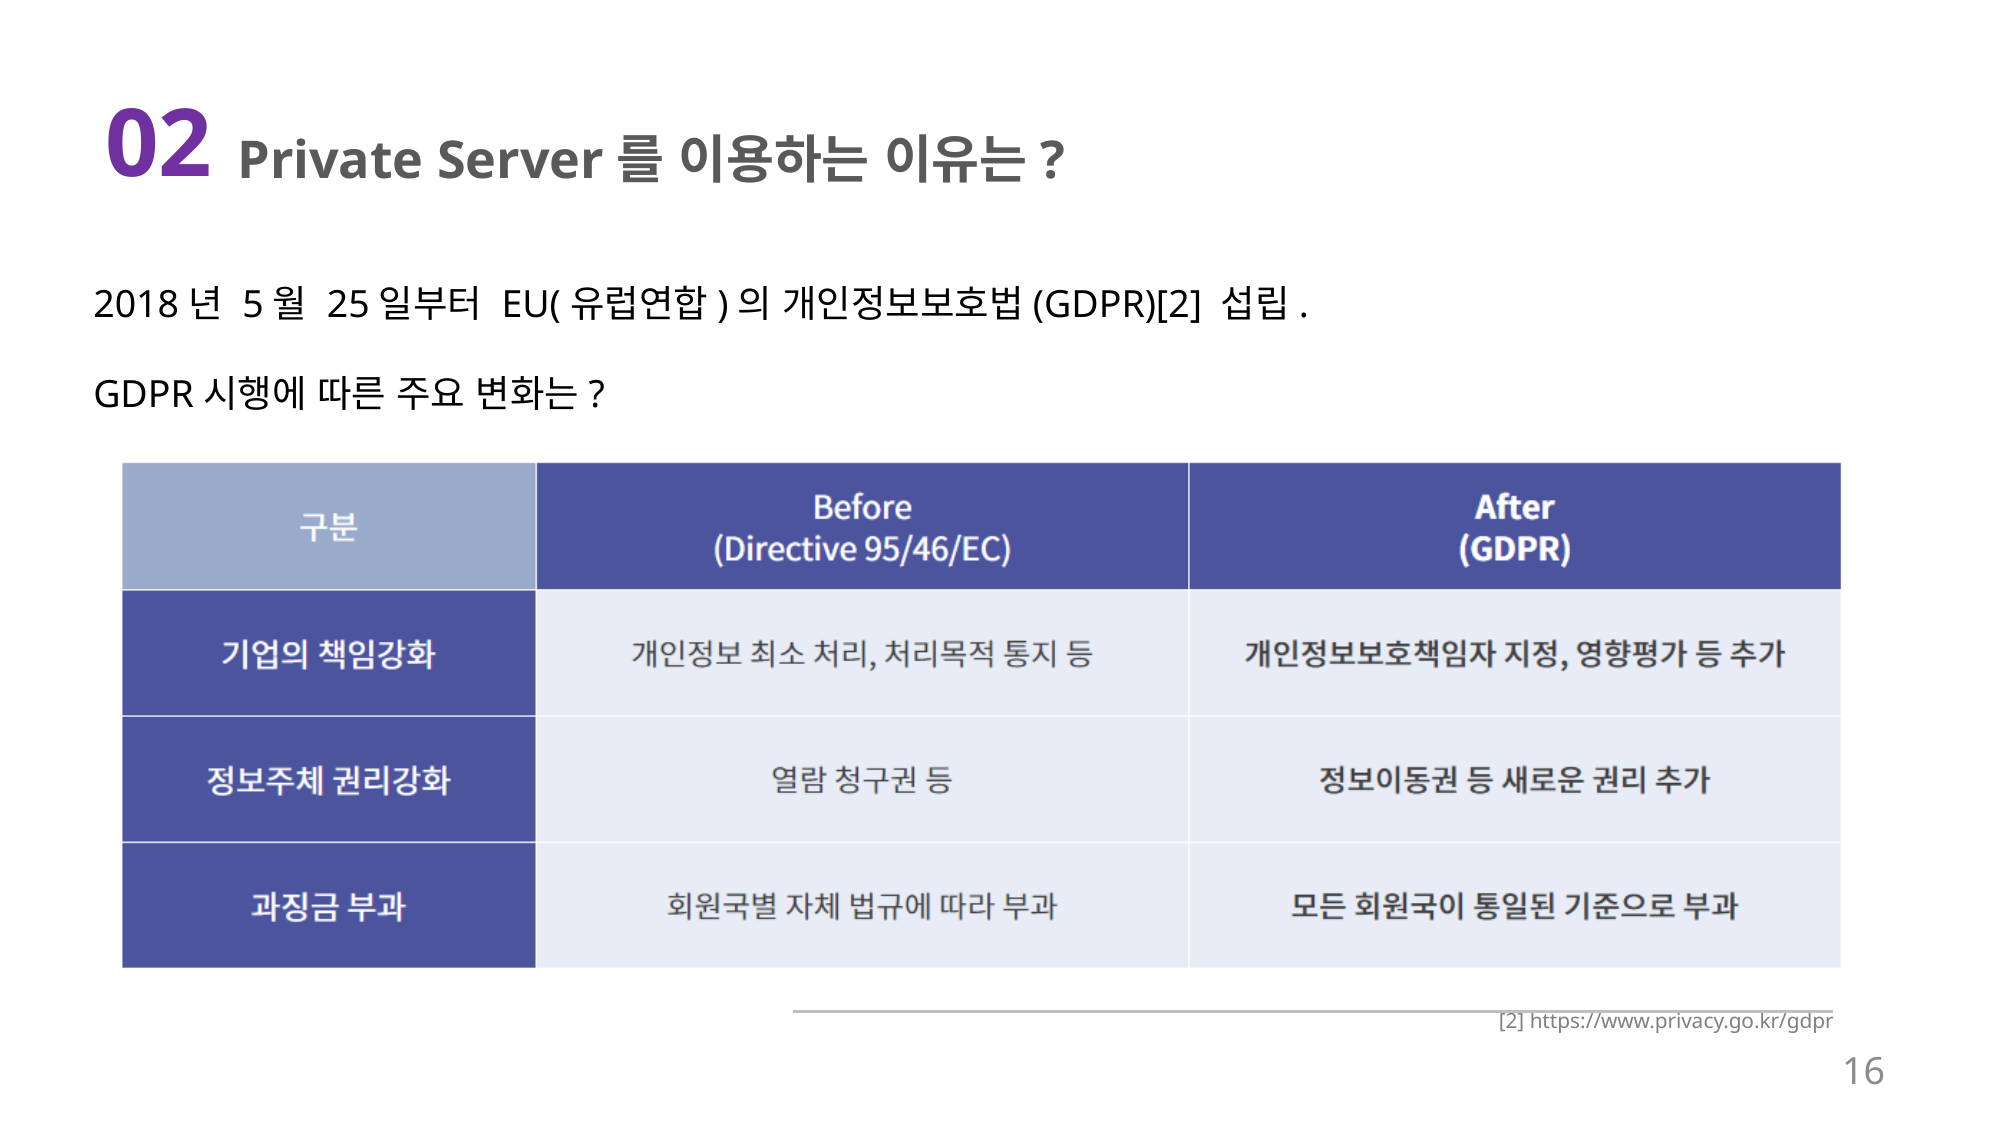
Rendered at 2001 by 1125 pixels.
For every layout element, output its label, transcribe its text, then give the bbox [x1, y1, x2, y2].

text_box 2018년 5월 25일부터 EU(유럽연합)의 개인정보보호법(GDPR)[2] 섭립. GDPR시행에 따른 주요 변화는? [78, 272, 1603, 422]
text_box [2] https://www.privacy.go.kr/gdpr [1484, 960, 1886, 1042]
text_box Private Server를 이용하는 이유는? [222, 119, 1117, 197]
title 02 [90, 45, 1441, 233]
slide_number 16 [1433, 1042, 1900, 1103]
picture [113, 455, 1854, 979]
